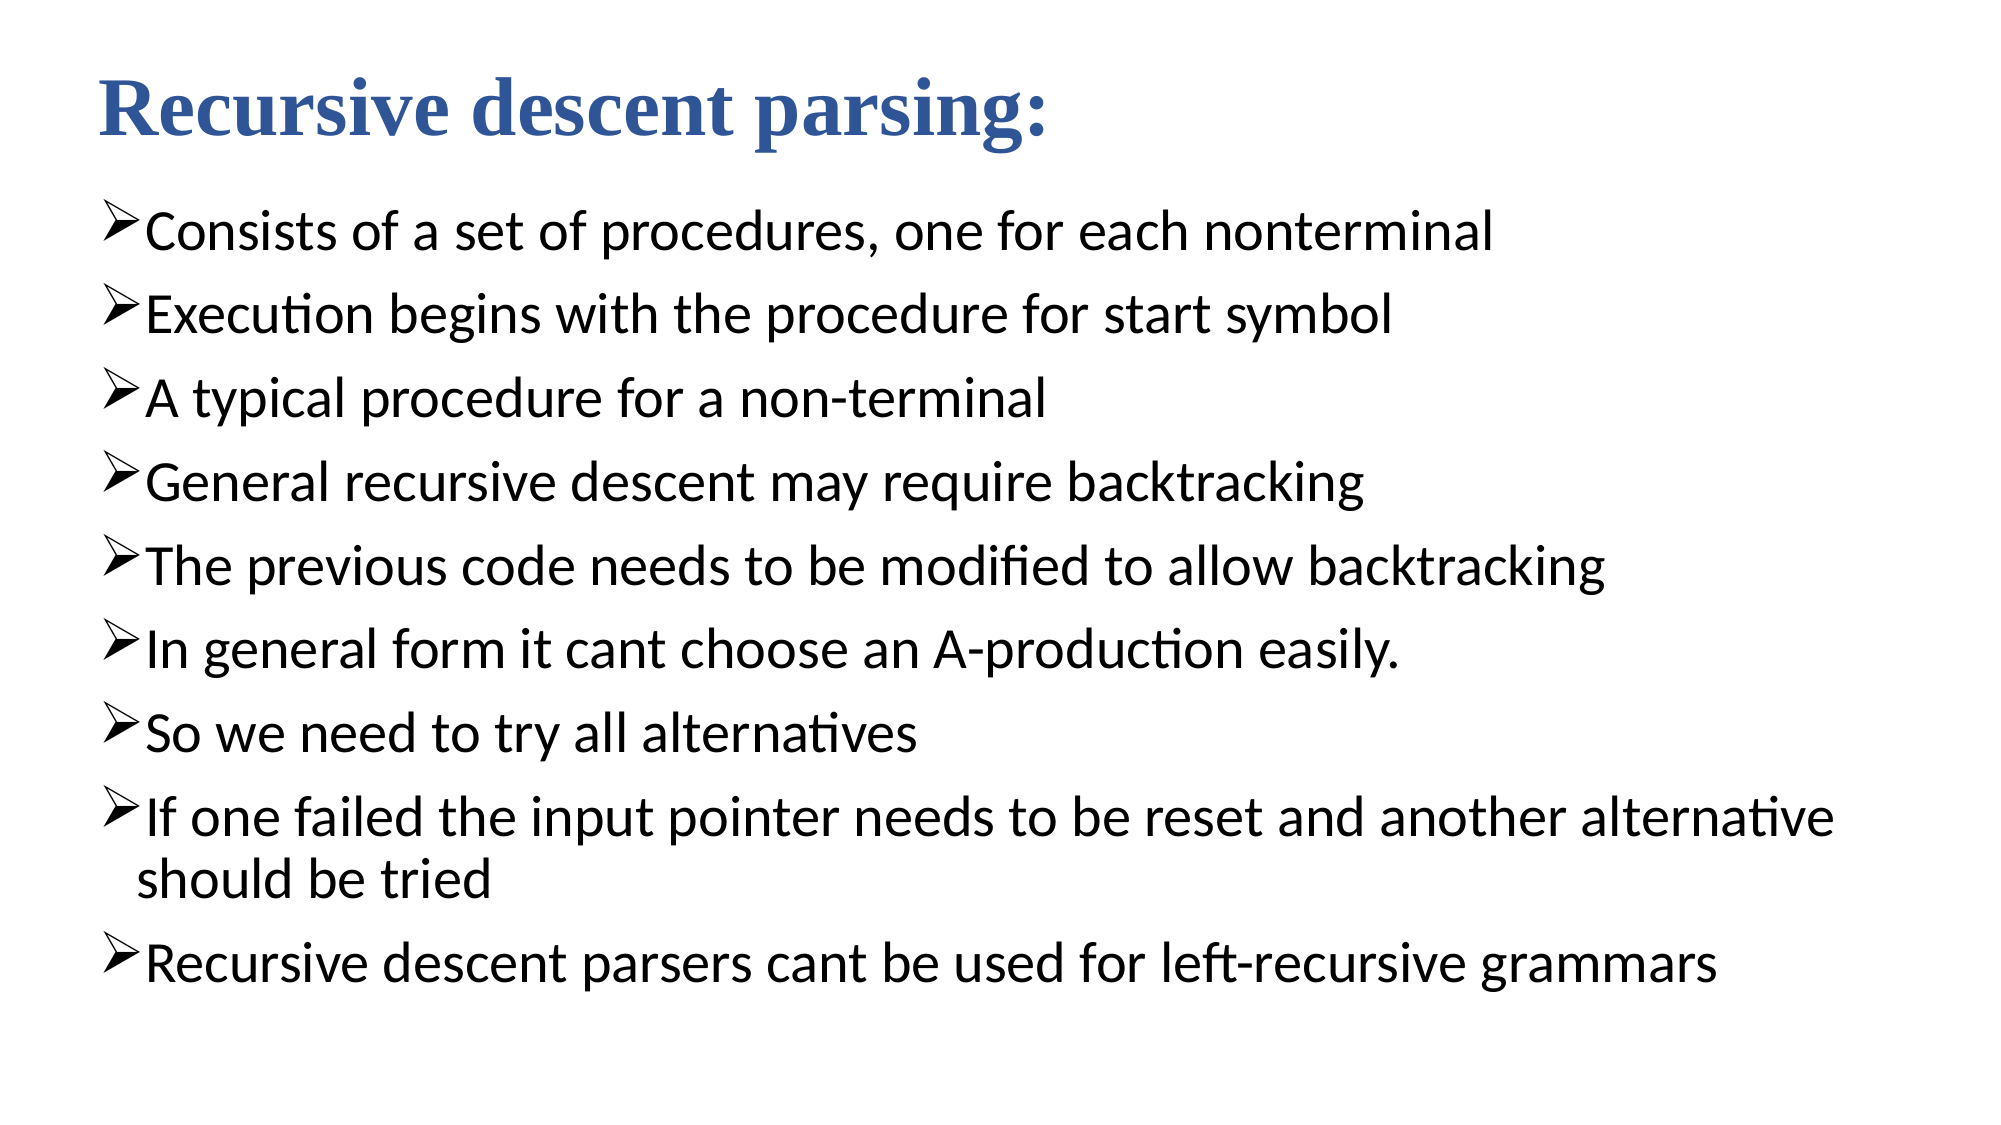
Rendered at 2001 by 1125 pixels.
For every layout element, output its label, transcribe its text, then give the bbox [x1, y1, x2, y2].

title Recursive descent parsing: [83, 0, 1809, 192]
list Consists of a set of procedures, one for each nonterminal Execution begins with the procedure for start symbol A typical procedure for a non-terminal General recursive descent may require backtracking The previous code needs to be modified to allow backtracking In general form it cant choose an A-production easily. So we need to try all alternatives If one failed the input pointer needs to be reset and another alternative should be tried Recursive descent parsers cant be used for left-recursive grammars [83, 192, 1863, 1014]
